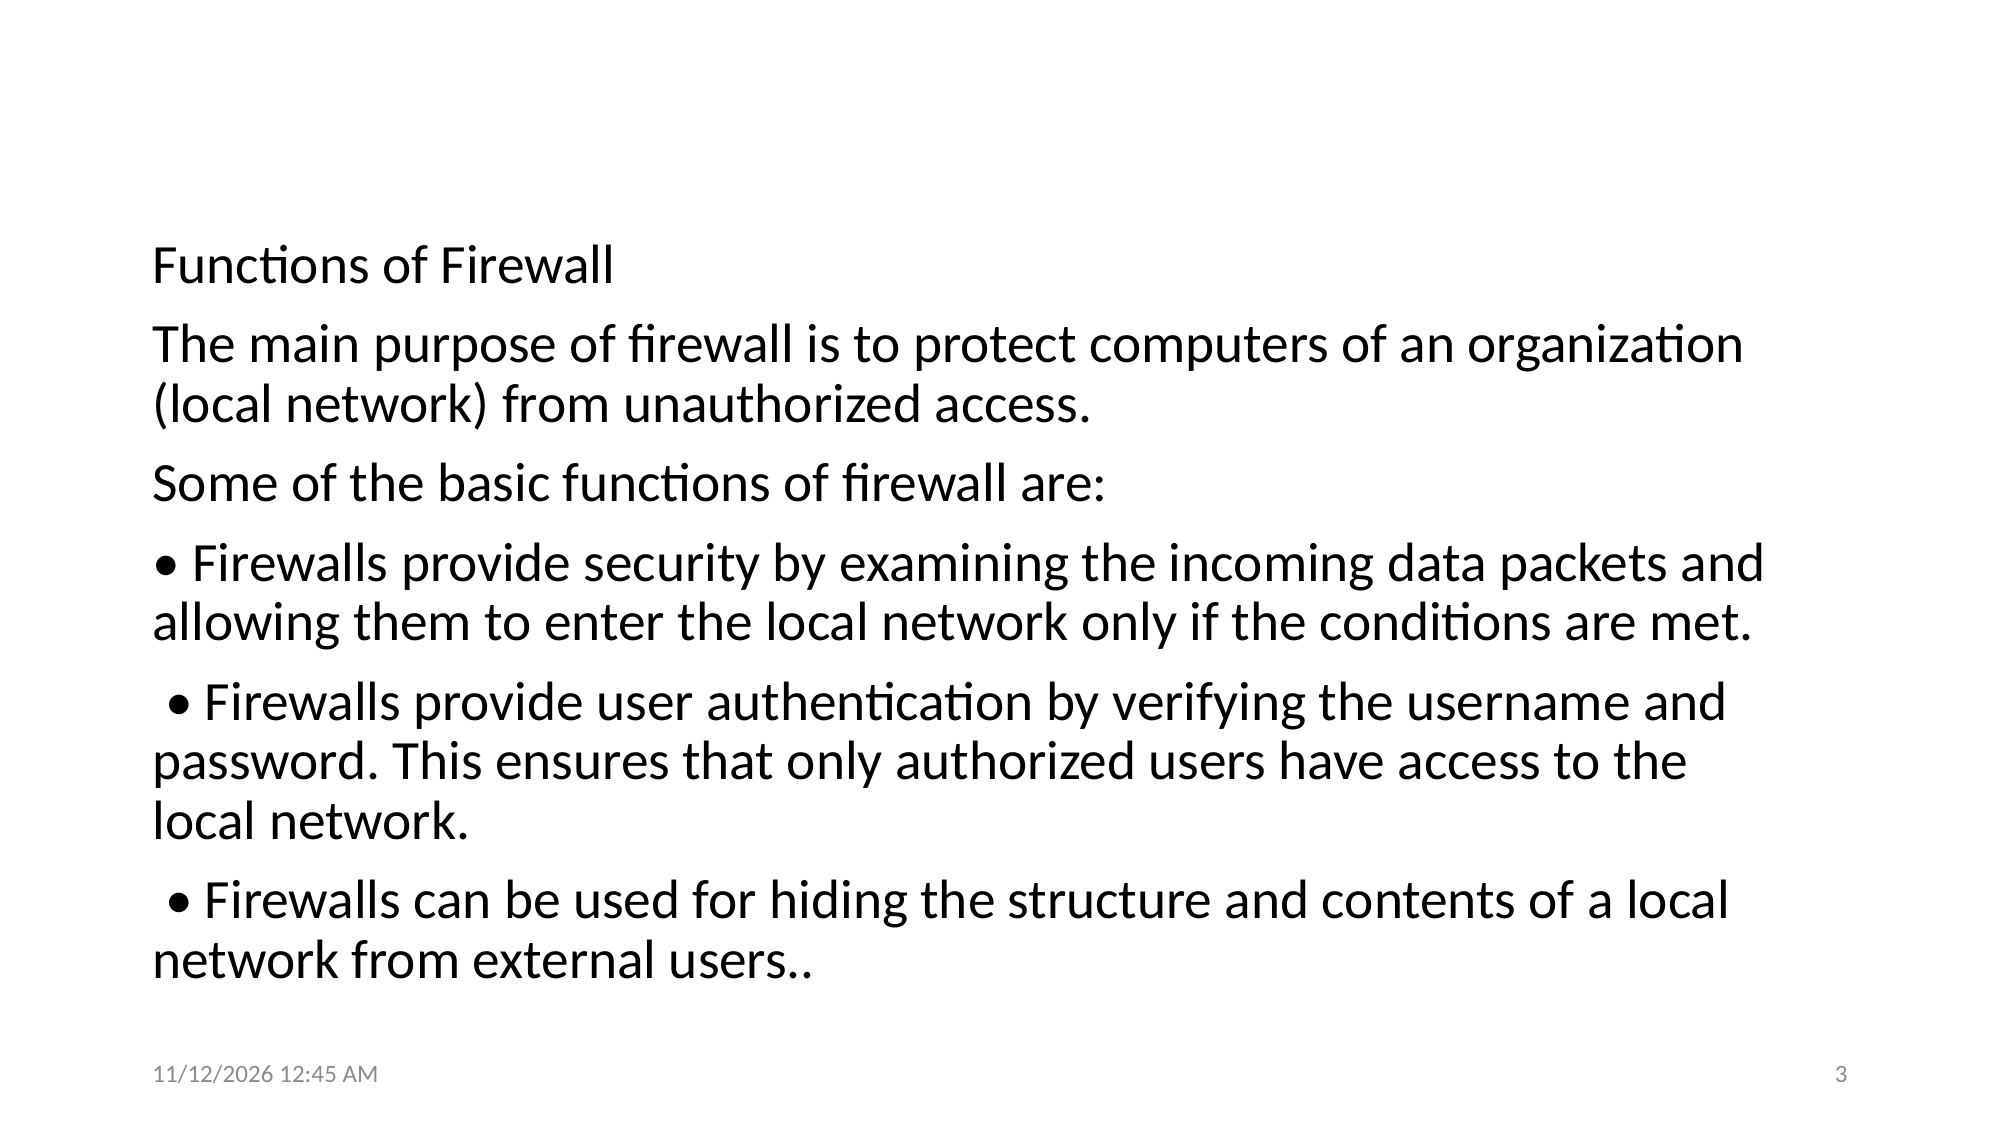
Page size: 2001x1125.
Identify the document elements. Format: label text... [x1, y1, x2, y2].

slide_number 3 [1412, 1042, 1863, 1103]
list Functions of Firewall The main purpose of firewall is to protect computers of an organization (local network) from unauthorized access. Some of the basic functions of firewall are: • Firewalls provide security by examining the incoming data packets and allowing them to enter the local network only if the conditions are met. • Firewalls provide user authentication by verifying the username and password. This ensures that only authorized users have access to the local network. • Firewalls can be used for hiding the structure and contents of a local network from external users.. [137, 227, 1800, 1014]
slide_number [137, 1042, 588, 1103]
